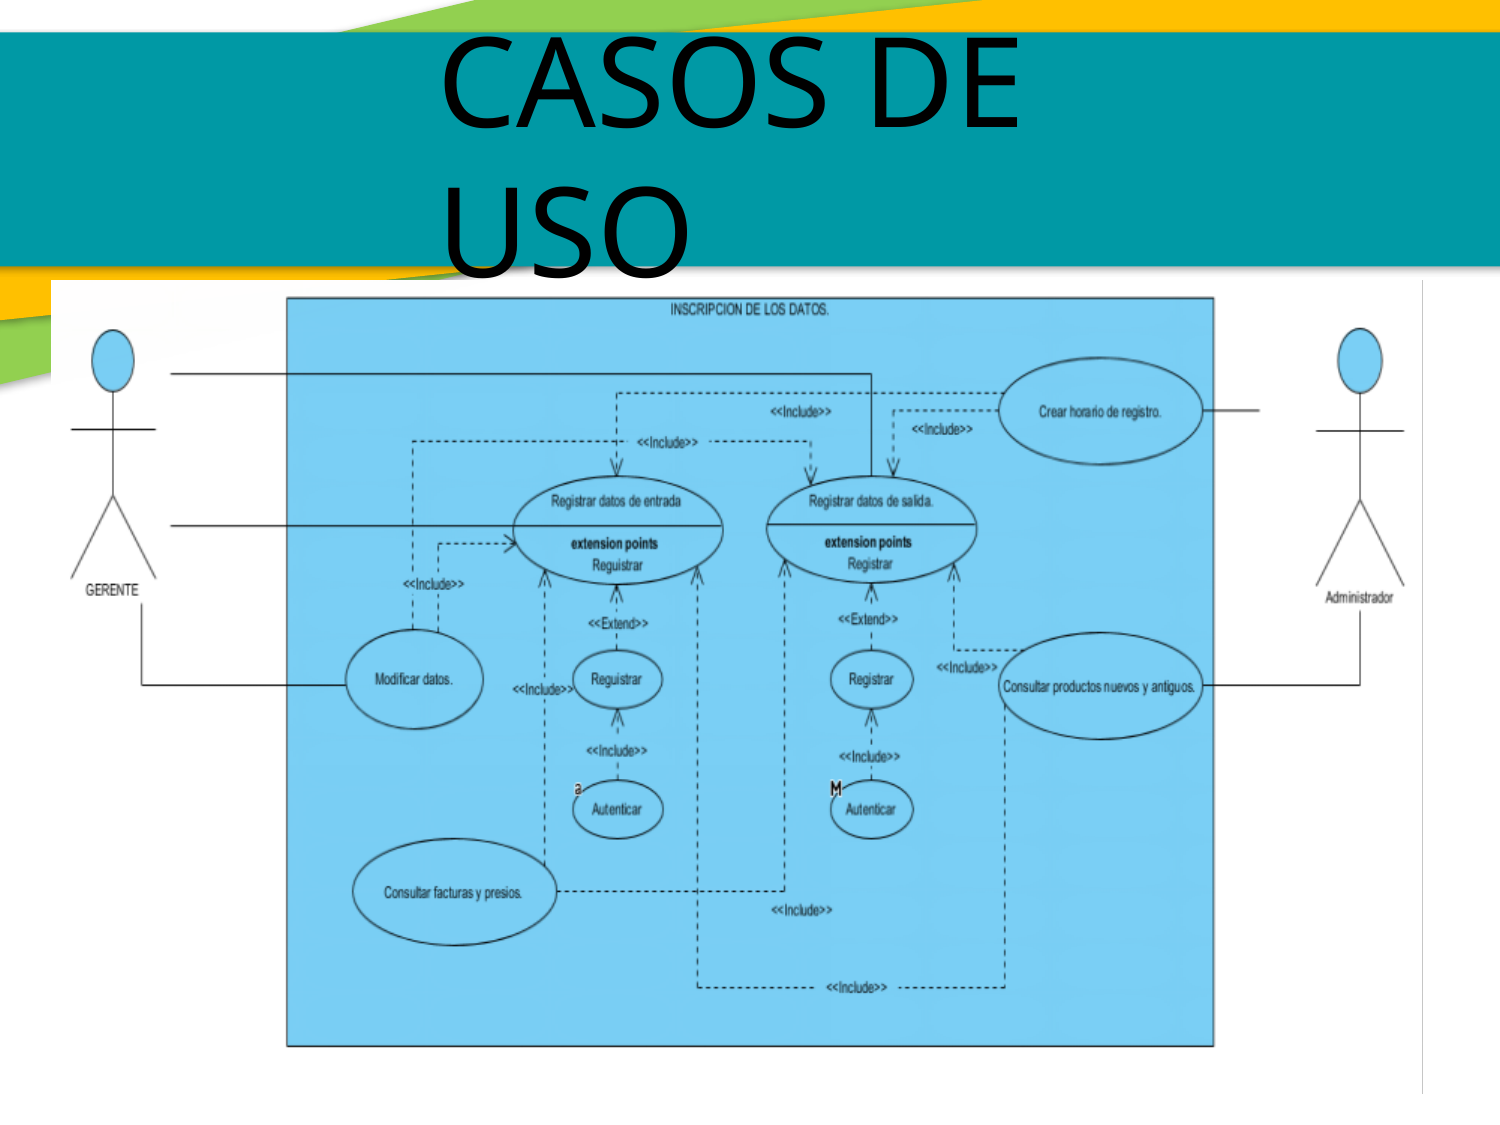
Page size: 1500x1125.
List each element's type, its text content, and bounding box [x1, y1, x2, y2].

text_box CASOS DE USO [422, 0, 1218, 278]
picture [51, 280, 1424, 1094]
